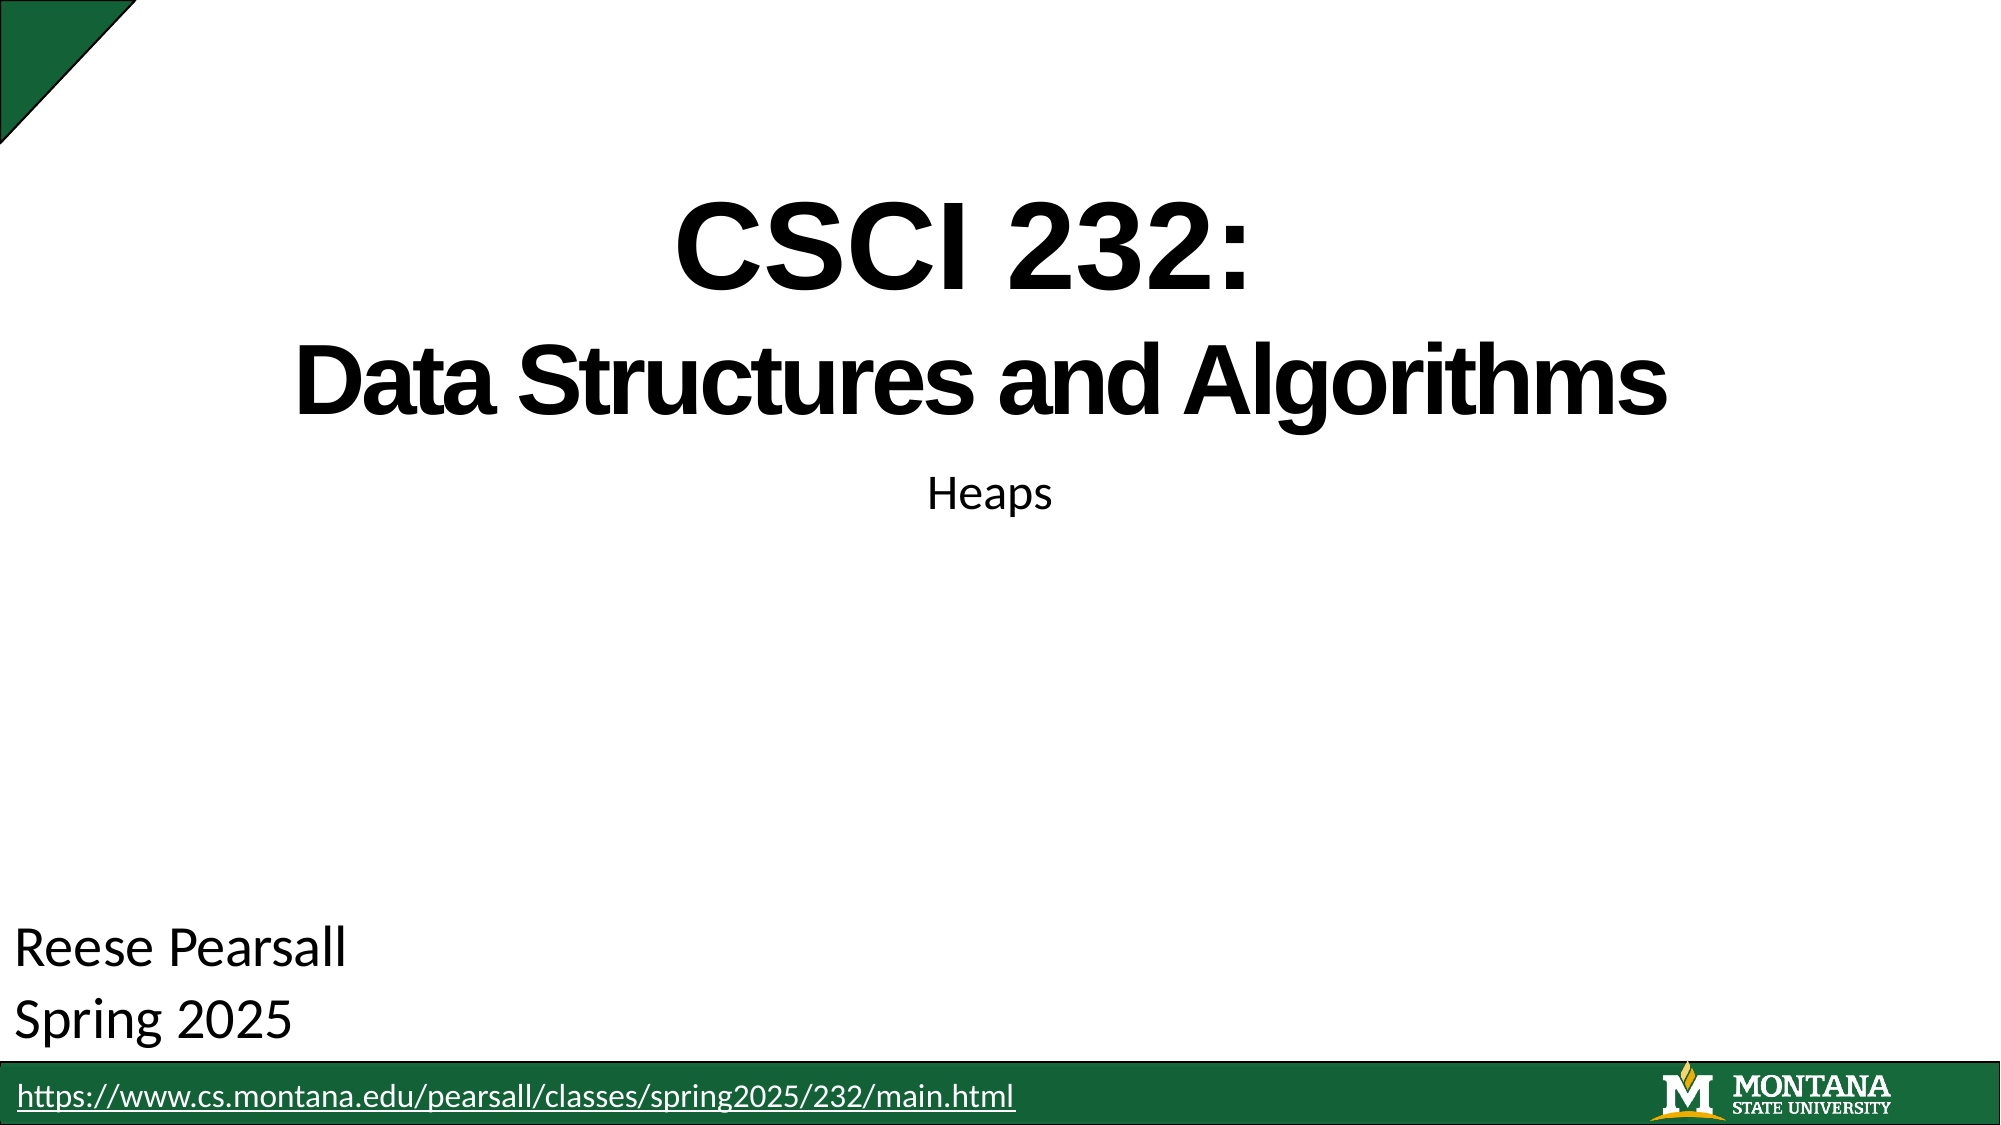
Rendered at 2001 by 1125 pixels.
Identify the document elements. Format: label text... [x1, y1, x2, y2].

text_box Reese Pearsall Spring 2025 [12, 905, 1038, 1051]
picture [1649, 1060, 1892, 1122]
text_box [0, 1060, 1647, 1125]
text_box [1892, 1060, 2000, 1125]
text_box Heaps [924, 457, 1939, 520]
title CSCI 232: Data Structures and Algorithms [87, 162, 1875, 435]
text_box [0, 0, 137, 145]
